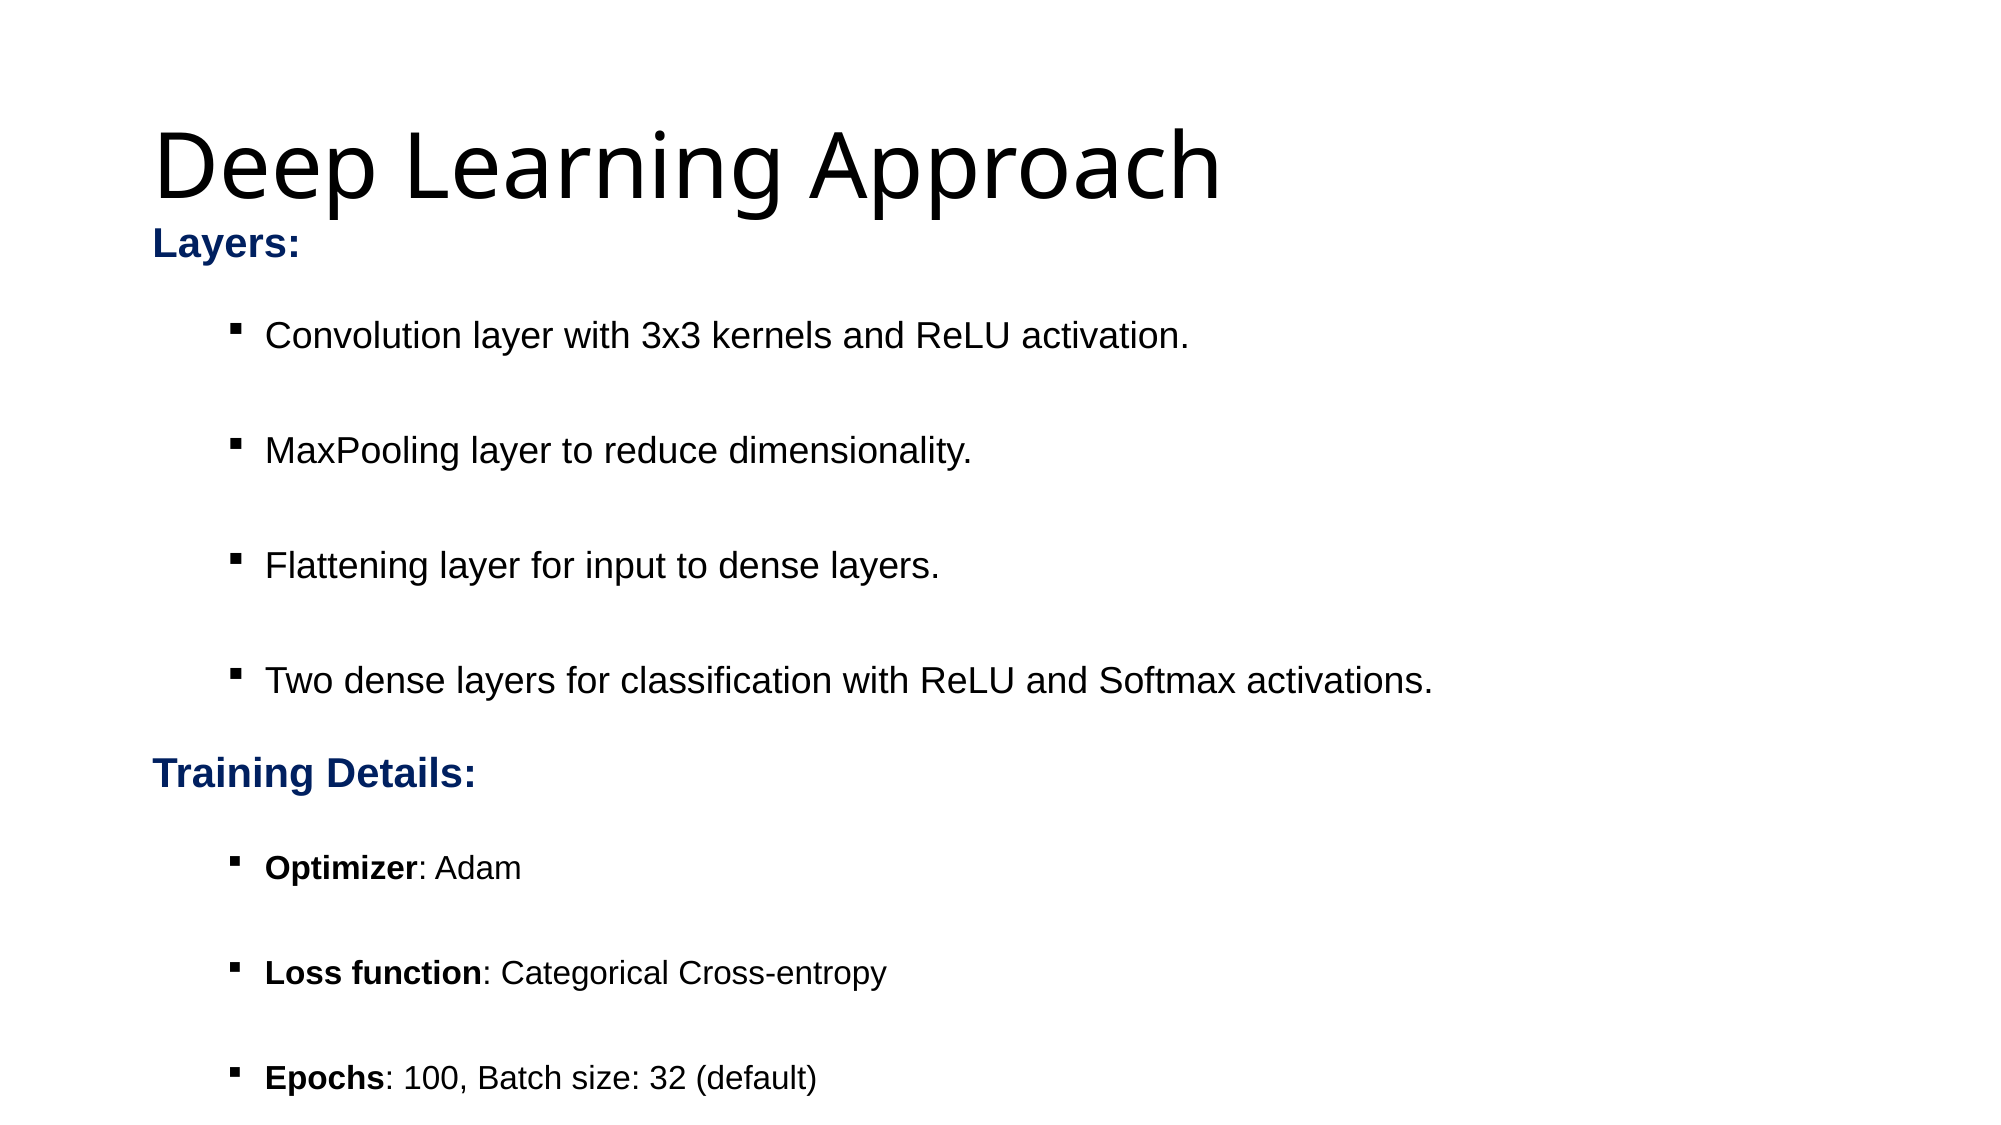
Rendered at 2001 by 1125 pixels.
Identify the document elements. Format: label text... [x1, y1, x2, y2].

list Layers: Convolution layer with 3x3 kernels and ReLU activation. MaxPooling layer to reduce dimensionality. Flattening layer for input to dense layers. Two dense layers for classification with ReLU and Softmax activations. Training Details: Optimizer: Adam Loss function: Categorical Cross-entropy Epochs: 100, Batch size: 32 (default) [137, 208, 1890, 1105]
title Deep Learning Approach [137, 59, 1863, 208]
